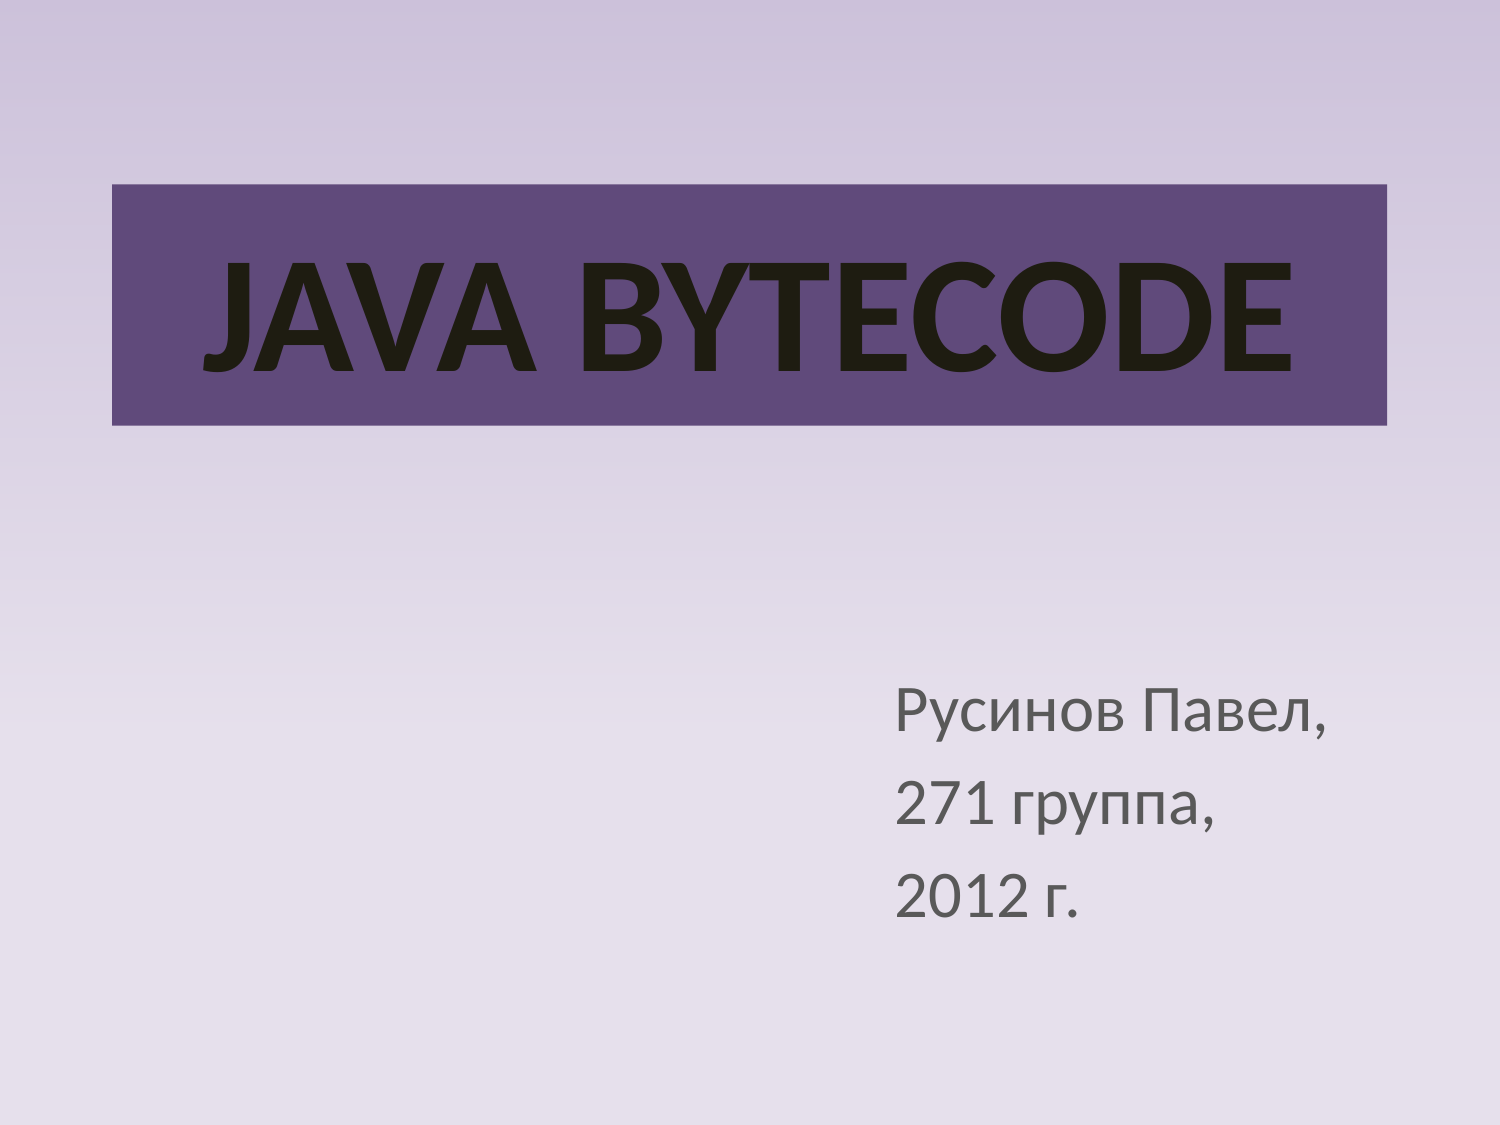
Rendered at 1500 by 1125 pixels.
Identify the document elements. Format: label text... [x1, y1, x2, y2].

subtitle Русинов Павел, 271 группа, 2012 г. [879, 656, 1382, 945]
title JAVA BYTECODE [112, 184, 1388, 426]
